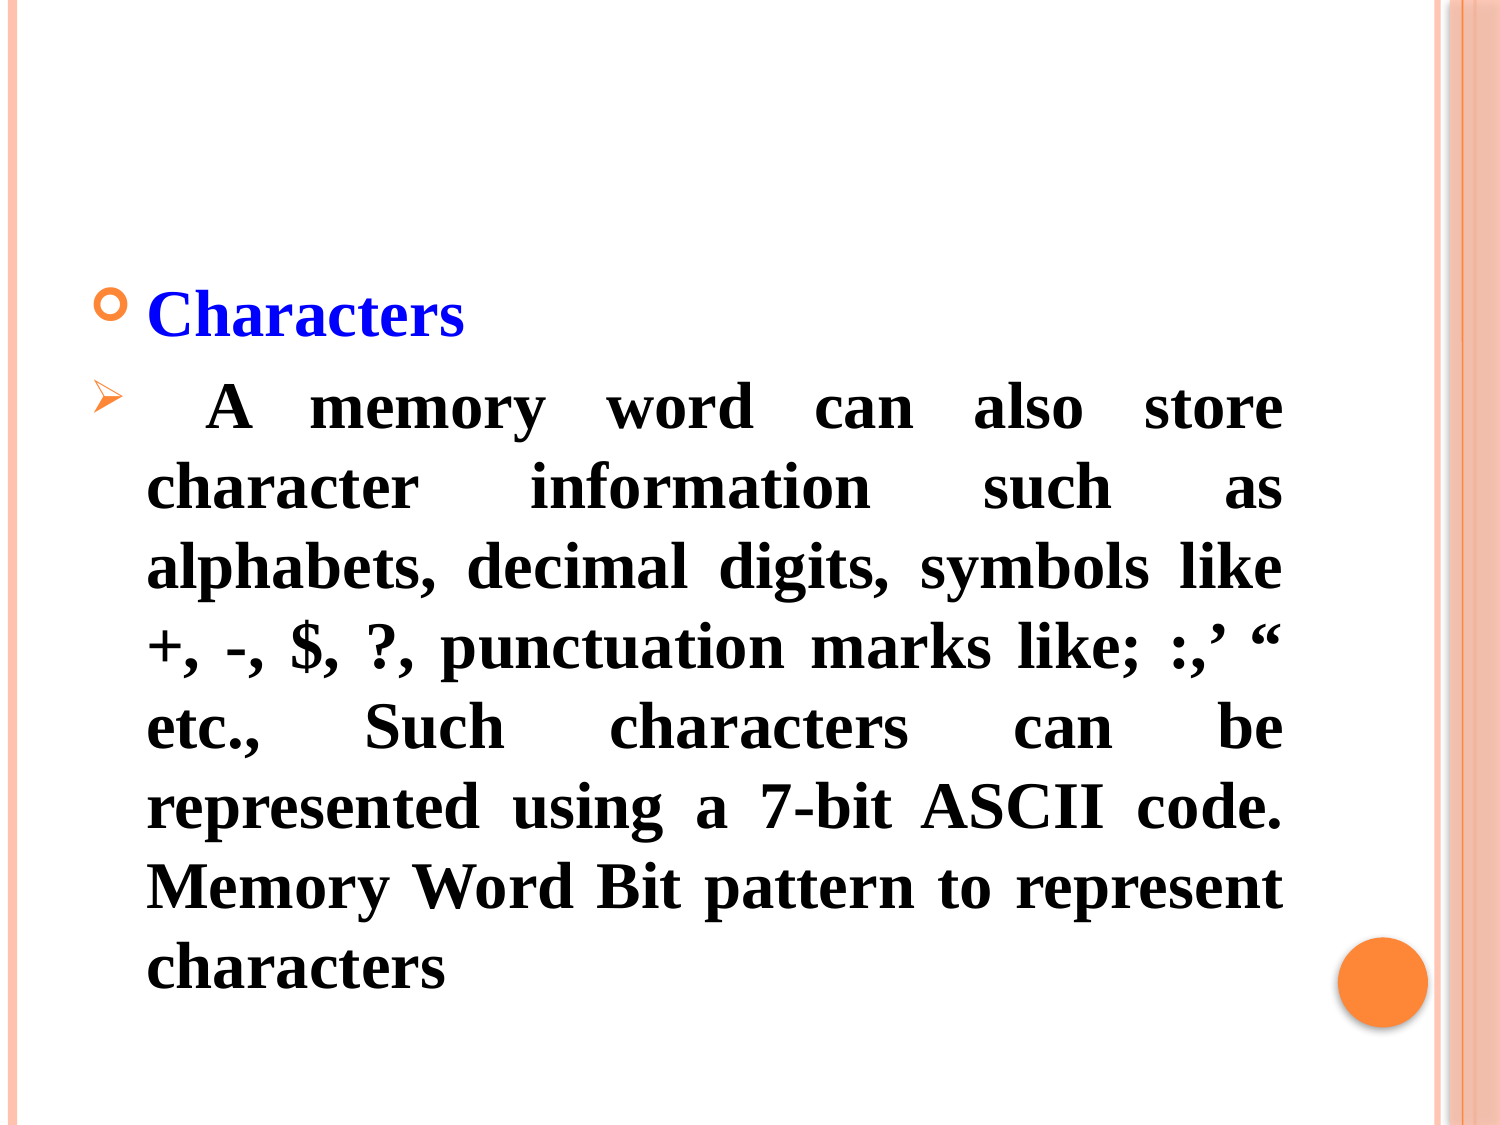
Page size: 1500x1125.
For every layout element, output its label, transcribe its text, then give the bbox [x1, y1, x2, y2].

list Characters A memory word can also store character information such as alphabets, decimal digits, symbols like +, -, $, ?, punctuation marks like; :,’ “ etc., Such characters can be represented using a 7-bit ASCII code. Memory Word Bit pattern to represent characters [75, 262, 1300, 1062]
